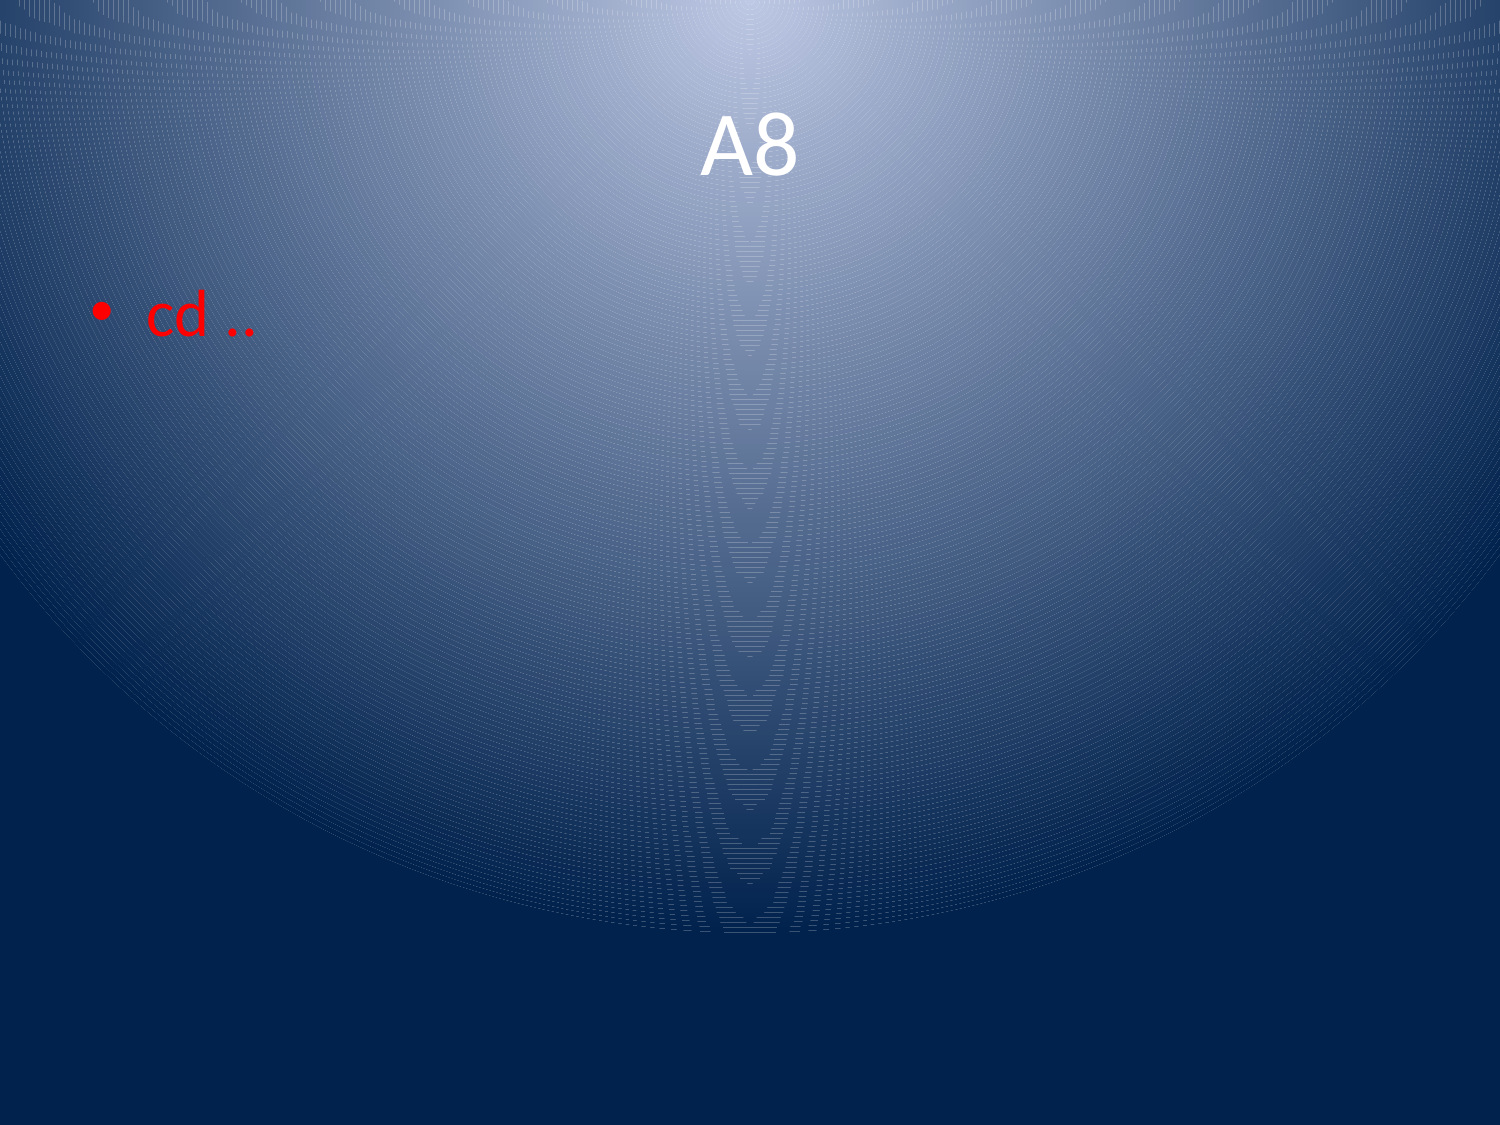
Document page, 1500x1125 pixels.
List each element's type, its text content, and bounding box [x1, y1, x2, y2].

list cd .. [75, 262, 1425, 1005]
title A8 [75, 45, 1425, 233]
